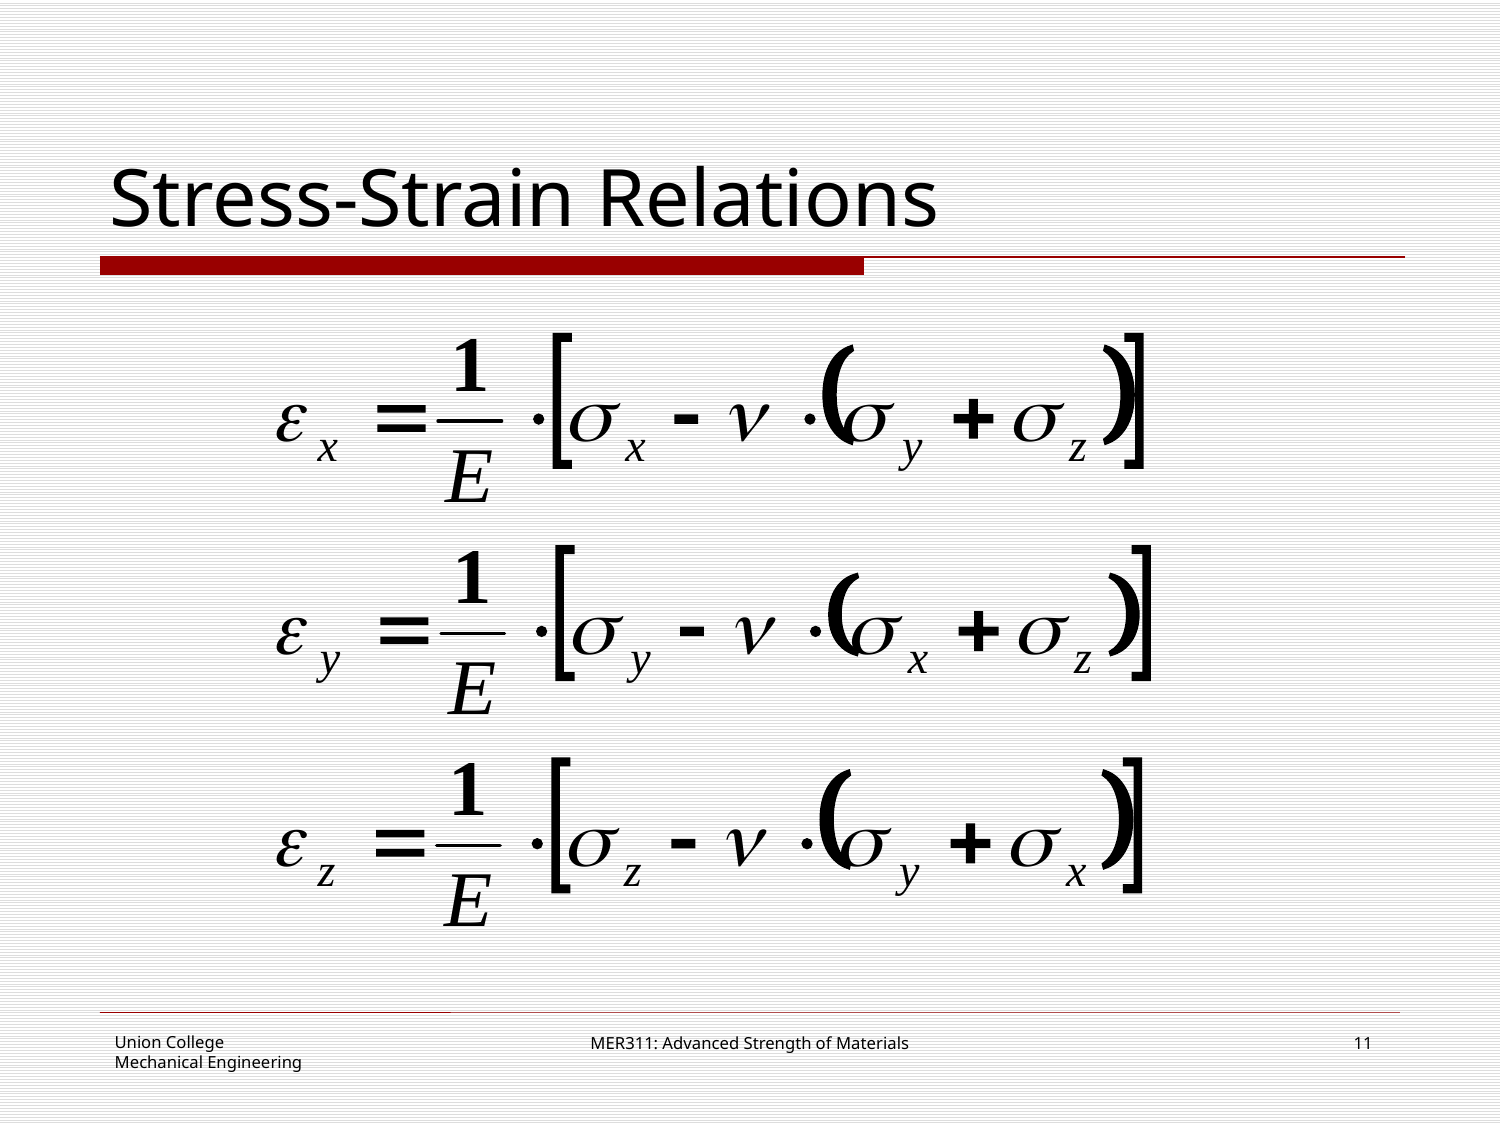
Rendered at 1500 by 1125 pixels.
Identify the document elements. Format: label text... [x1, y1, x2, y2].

slide_number 11 [1074, 1024, 1388, 1101]
footer MER311: Advanced Strength of Materials [512, 1024, 988, 1101]
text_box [262, 312, 1163, 944]
title Stress-Strain Relations [93, 49, 1407, 250]
